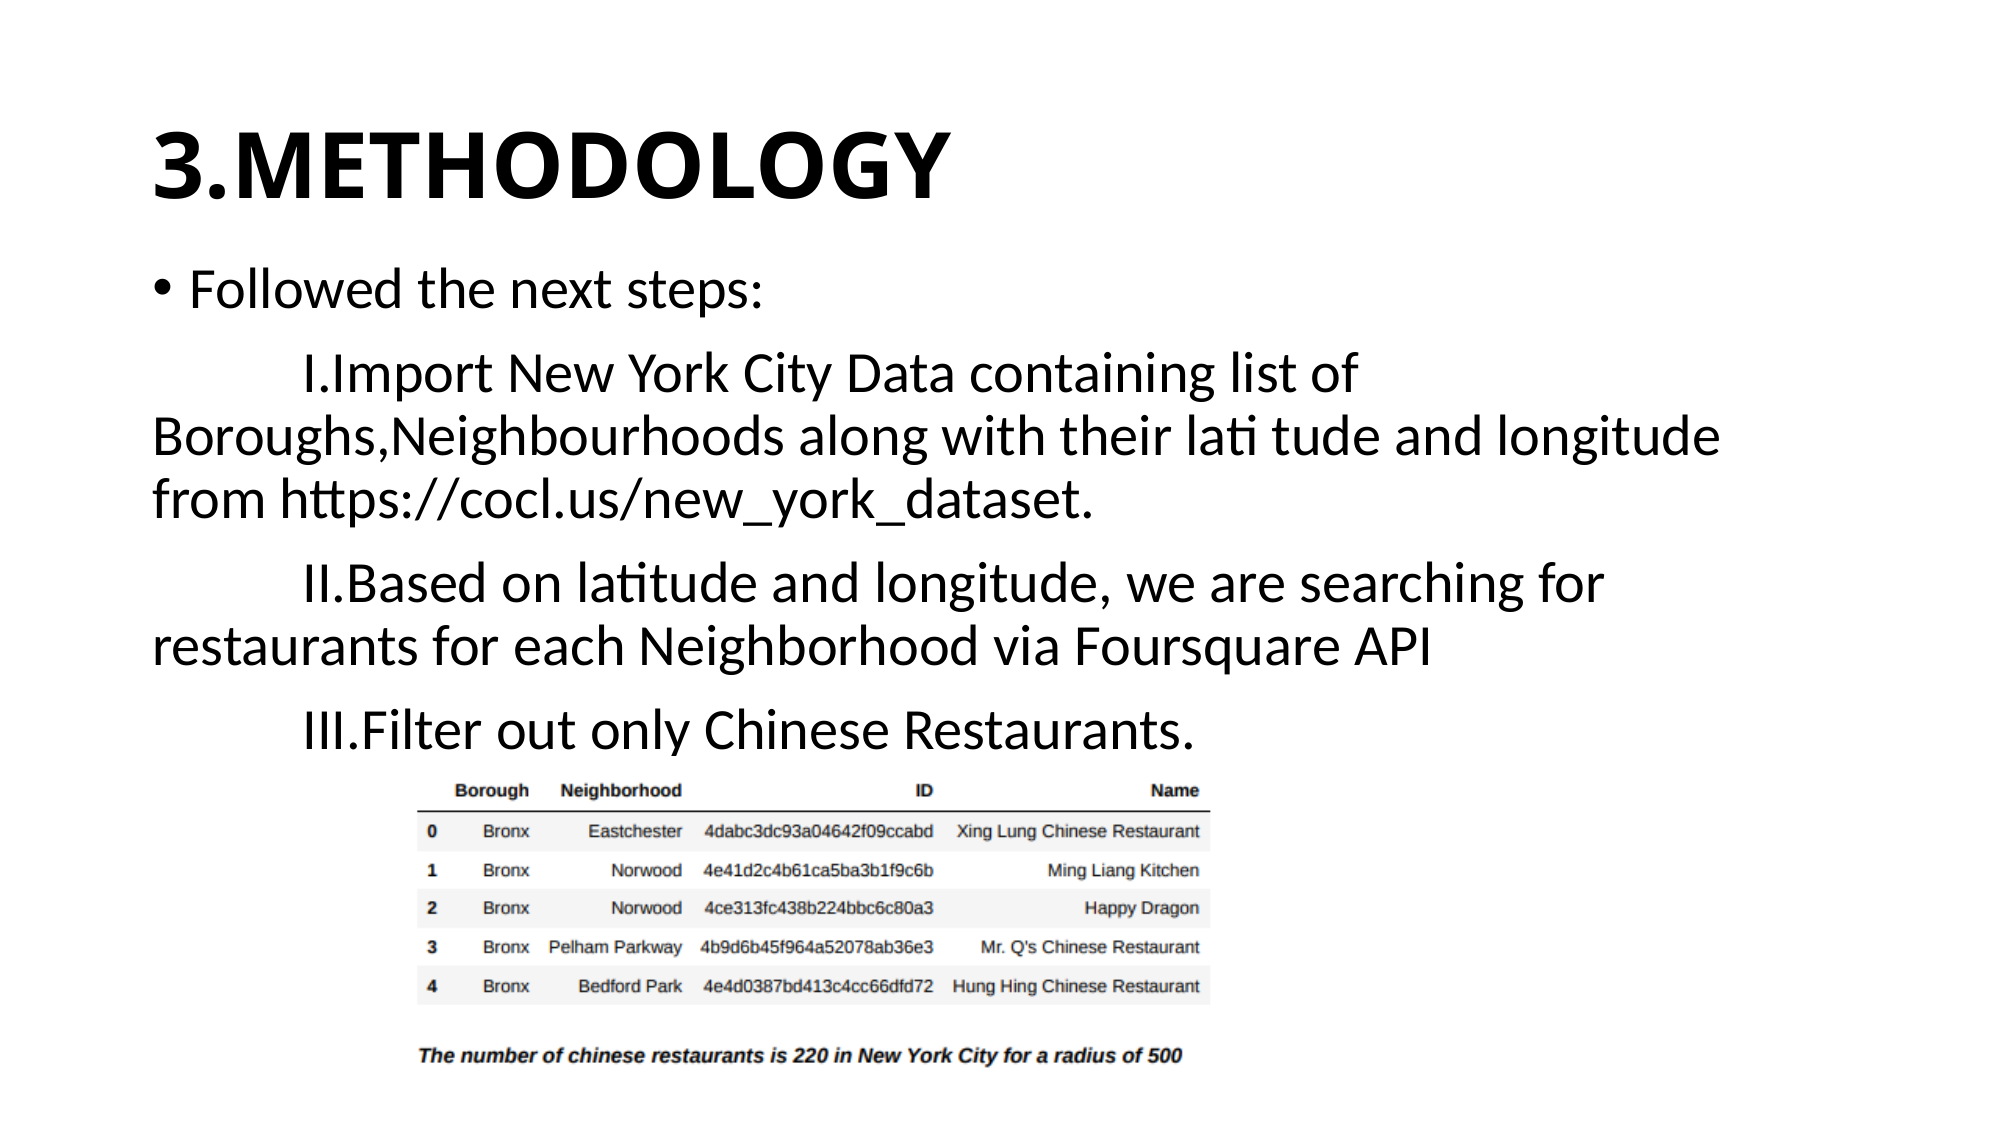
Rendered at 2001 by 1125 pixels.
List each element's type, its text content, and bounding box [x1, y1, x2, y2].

list Followed the next steps: I.Import New York City Data containing list of Boroughs,Neighbourhoods along with their lati tude and longitude from https://cocl.us/new_york_dataset. II.Based on latitude and longitude, we are searching for restaurants for each Neighborhood via Foursquare API III.Filter out only Chinese Restaurants. [137, 251, 1863, 965]
title 3.METHODOLOGY [137, 59, 1863, 251]
picture [405, 756, 1356, 1077]
